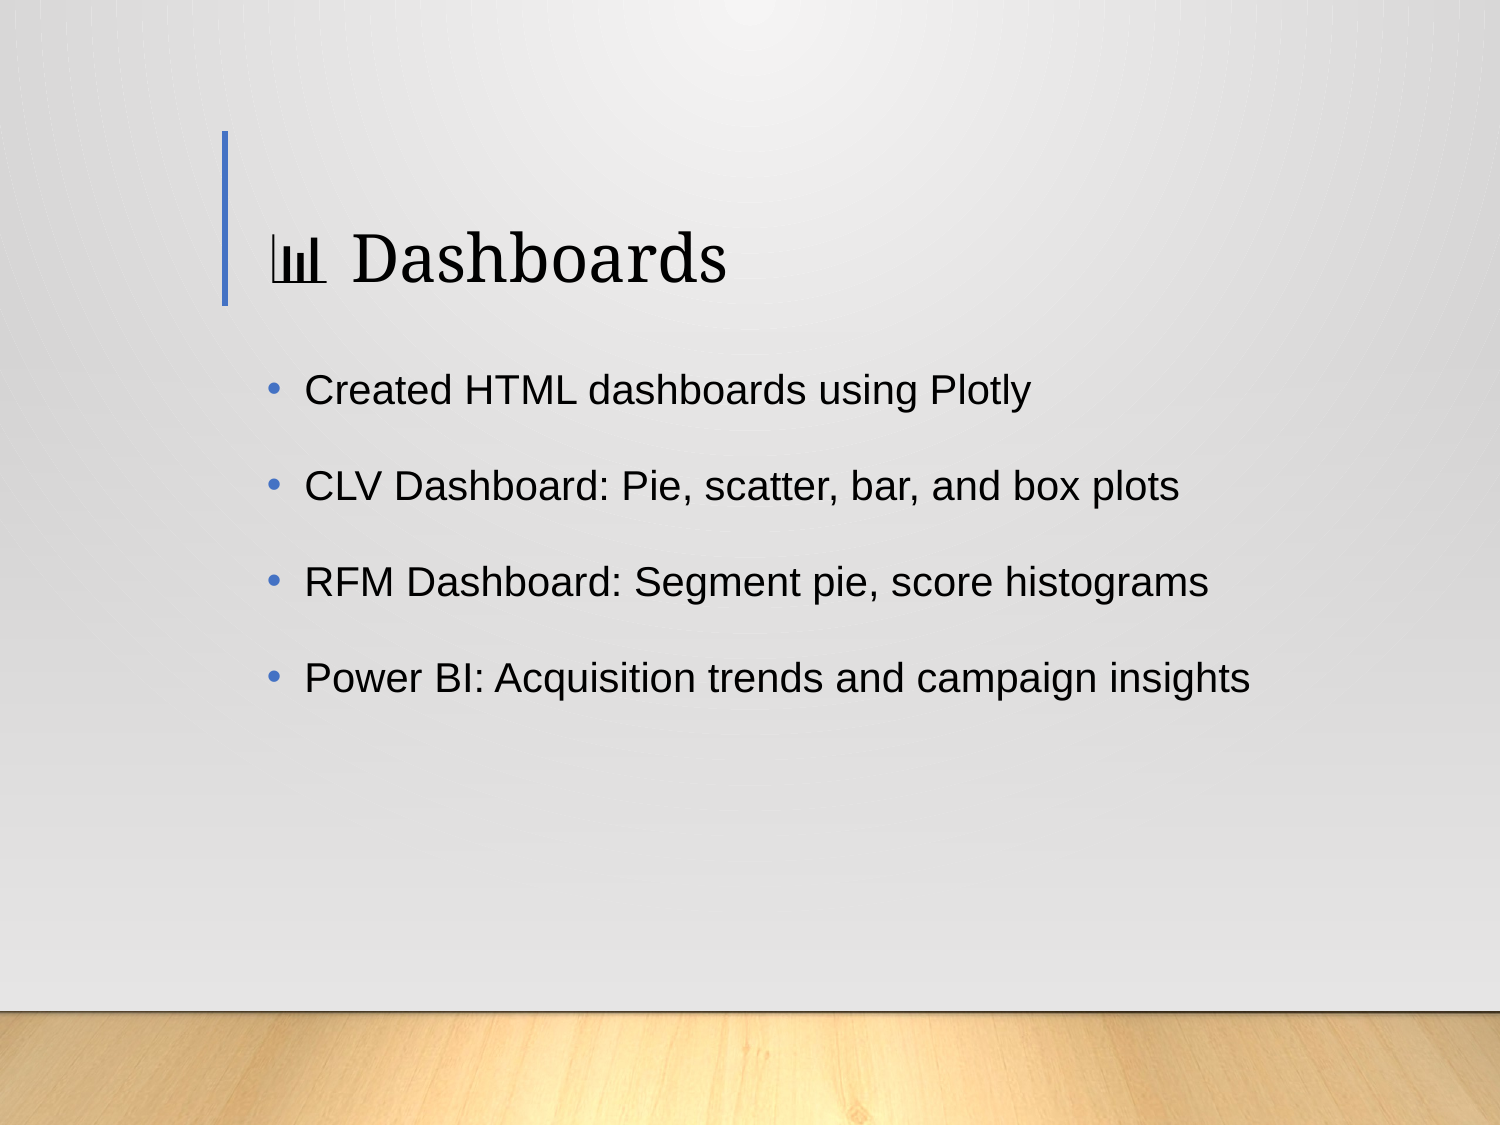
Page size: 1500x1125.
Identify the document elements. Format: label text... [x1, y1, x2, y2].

picture [0, 1011, 1500, 1125]
list Created HTML dashboards using Plotly CLV Dashboard: Pie, scatter, bar, and box plots RFM Dashboard: Segment pie, score histograms Power BI: Acquisition trends and campaign insights [251, 330, 1315, 897]
title 📊 Dashboards [251, 131, 1315, 305]
